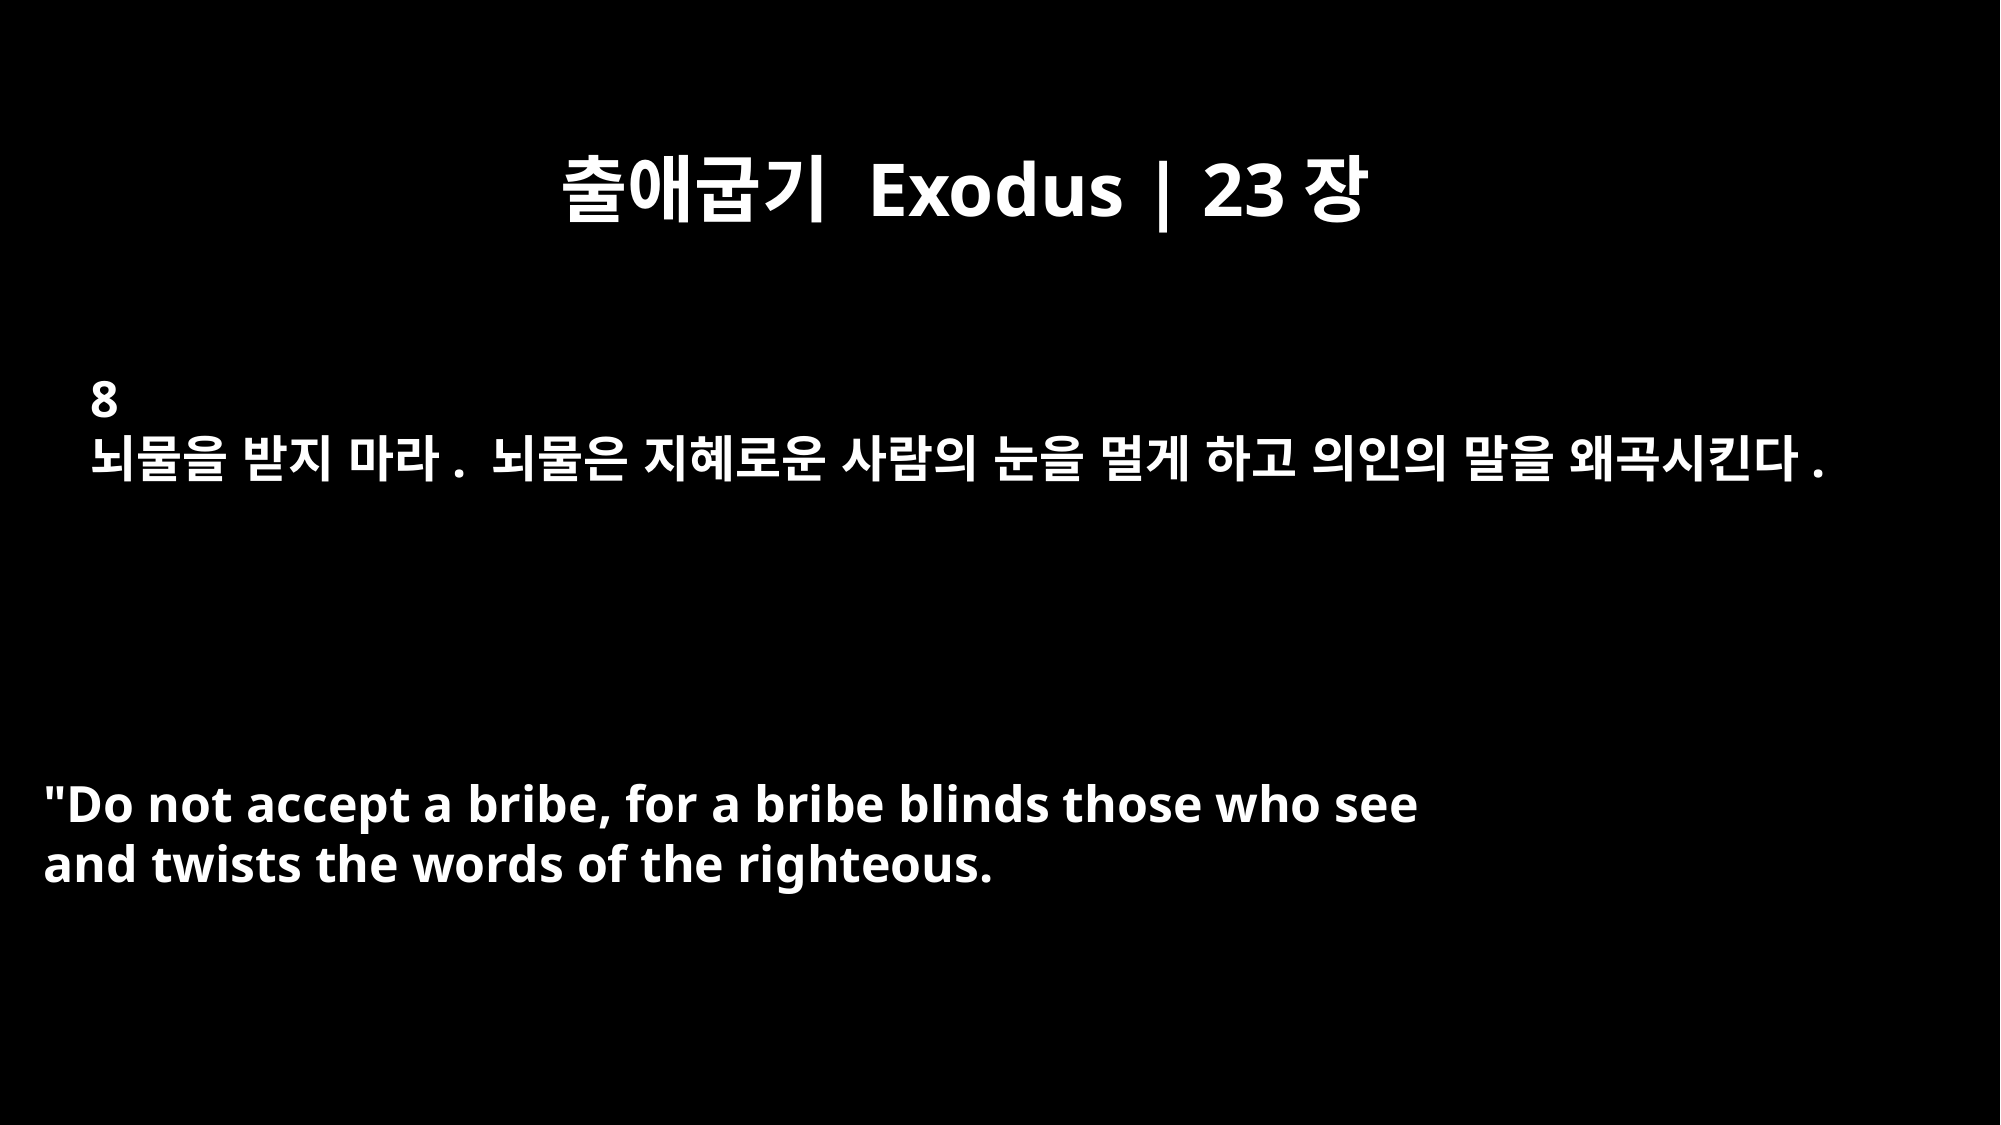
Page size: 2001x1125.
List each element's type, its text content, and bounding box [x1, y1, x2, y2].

text_box 8 뇌물을 받지 마라. 뇌물은 지혜로운 사람의 눈을 멀게 하고 의인의 말을 왜곡시킨다. [75, 359, 1842, 495]
text_box 출애굽기 Exodus | 23장 [545, 136, 1387, 239]
text_box "Do not accept a bribe, for a bribe blinds those who see and twists the words of the righteous. [28, 764, 1448, 900]
